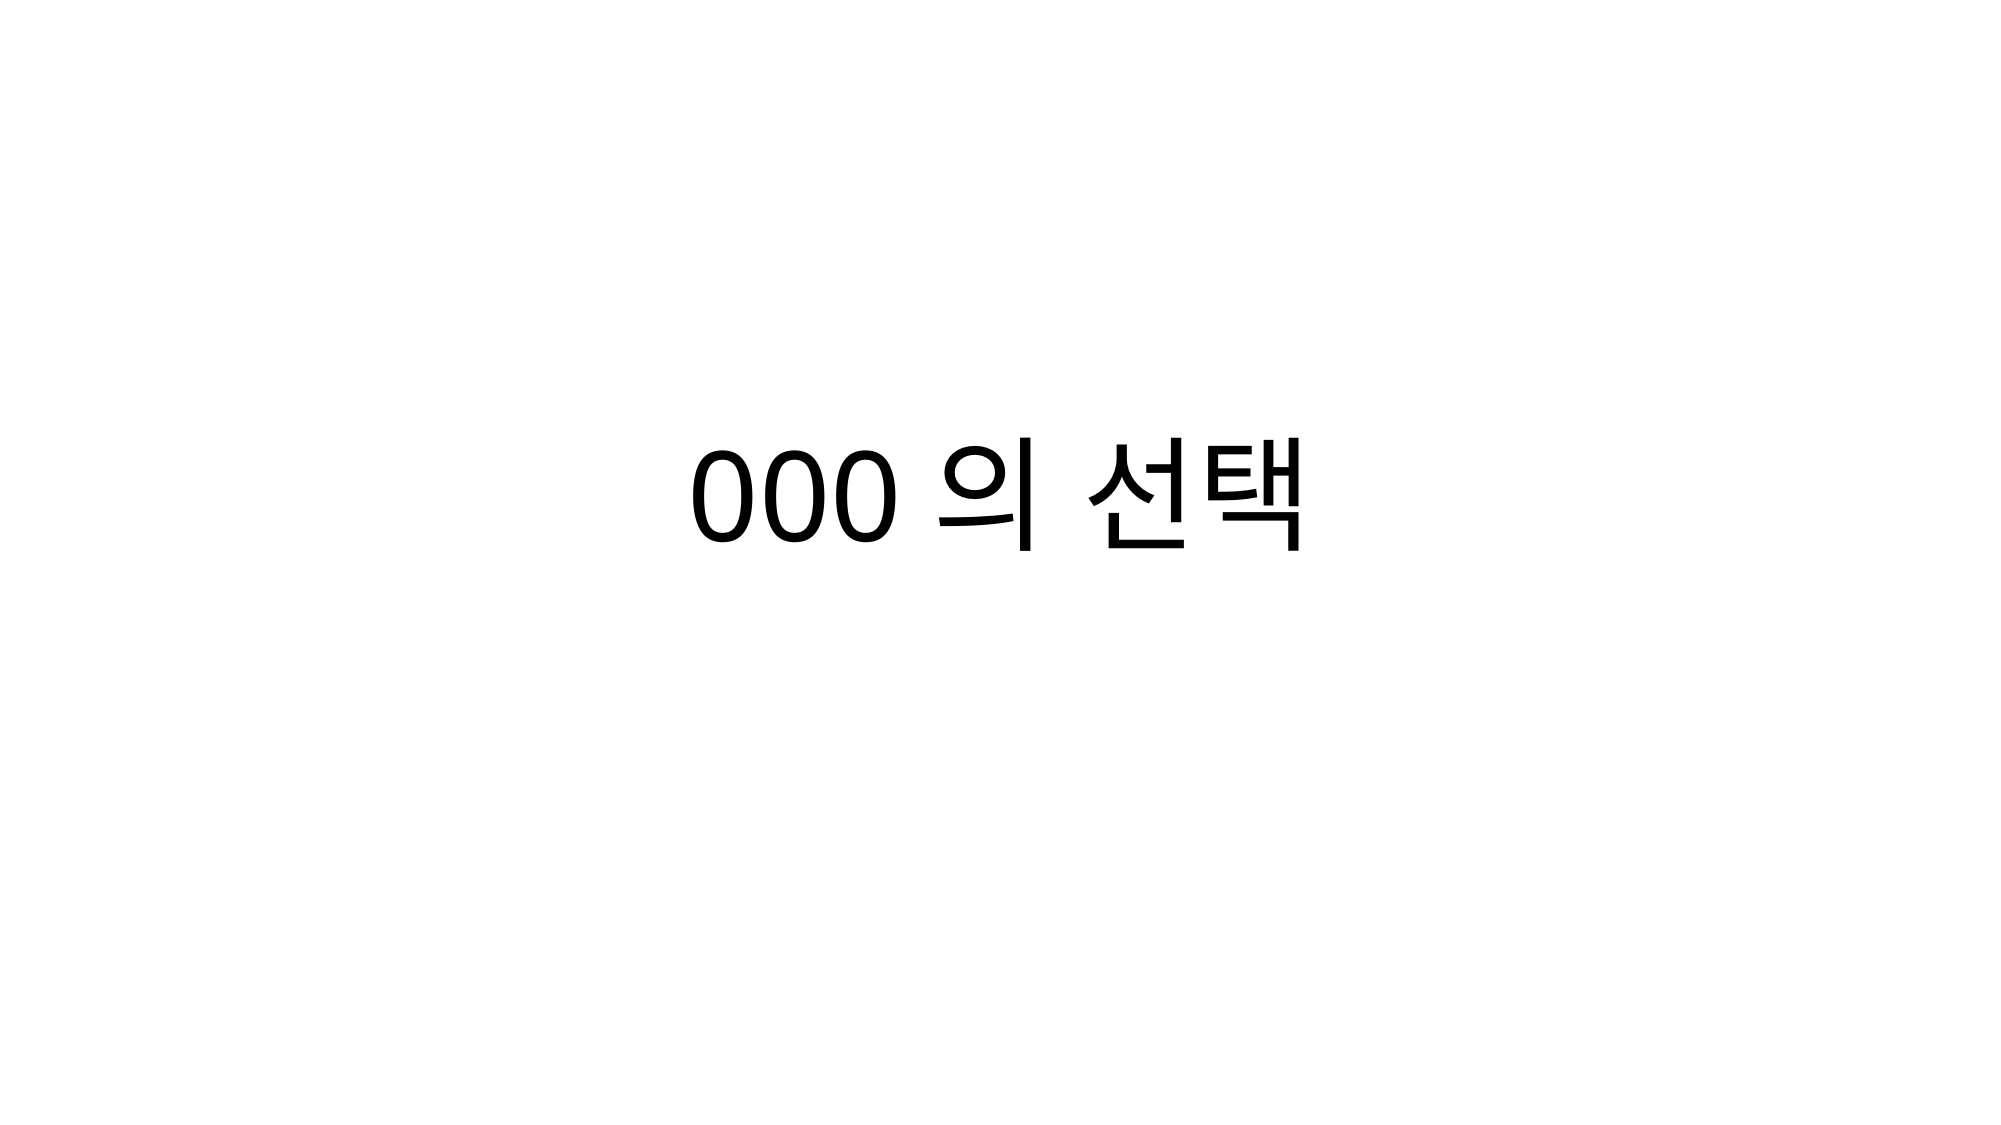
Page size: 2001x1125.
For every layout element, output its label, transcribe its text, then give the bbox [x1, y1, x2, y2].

title 000의 선택 [249, 184, 1750, 576]
